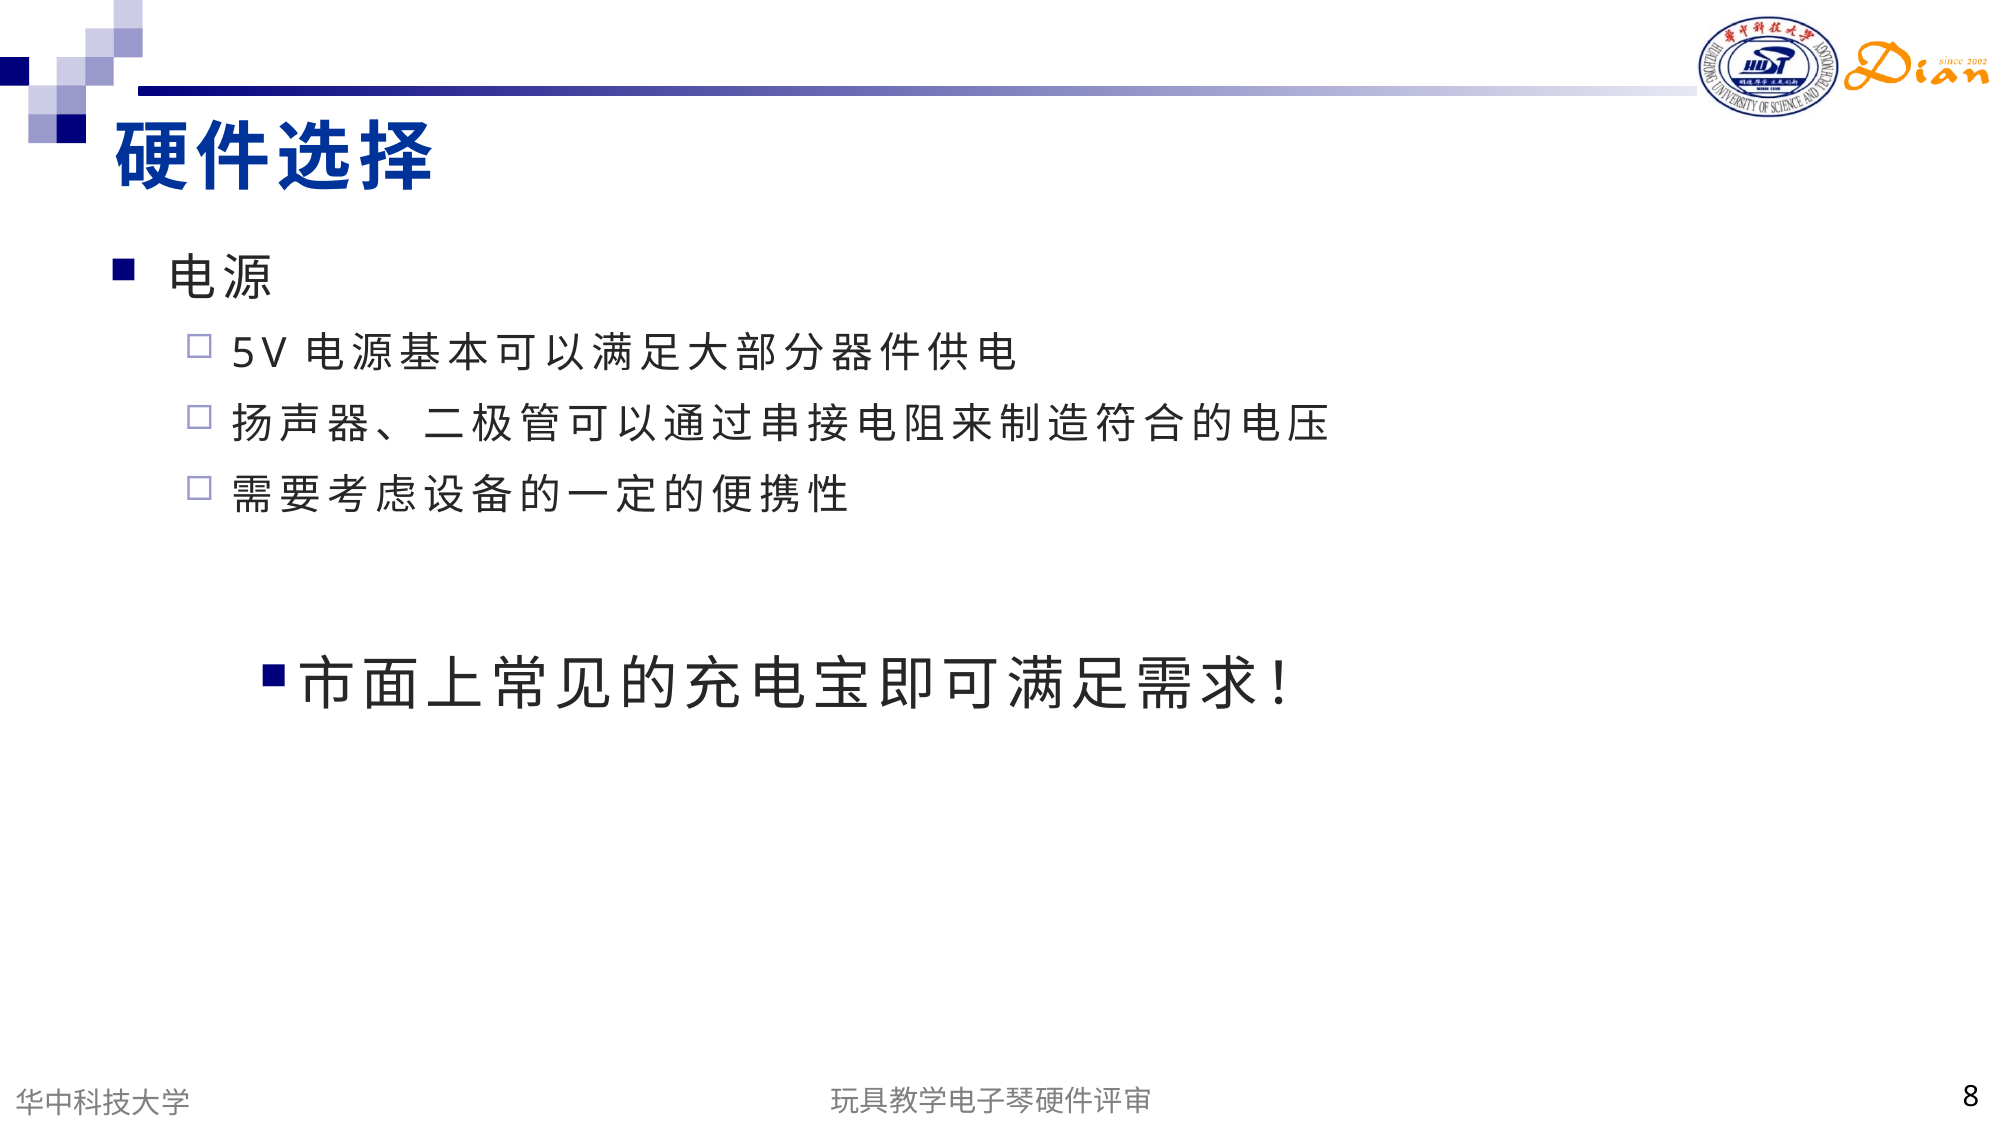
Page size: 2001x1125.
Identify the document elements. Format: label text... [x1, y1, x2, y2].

slide_number 8 [1527, 1058, 1995, 1125]
slide_number 华中科技大学 [0, 1060, 611, 1125]
picture [1697, 14, 1839, 119]
footer 玩具教学电子琴硬件评审 [674, 1058, 1309, 1125]
list 电源 5V电源基本可以满足大部分器件供电 扬声器、二极管可以通过串接电阻来制造符合的电压 需要考虑设备的一定的便携性 市面上常见的充电宝即可满足需求！ [94, 222, 2000, 1062]
title 硬件选择 [99, 100, 1470, 207]
picture [1843, 37, 2000, 97]
